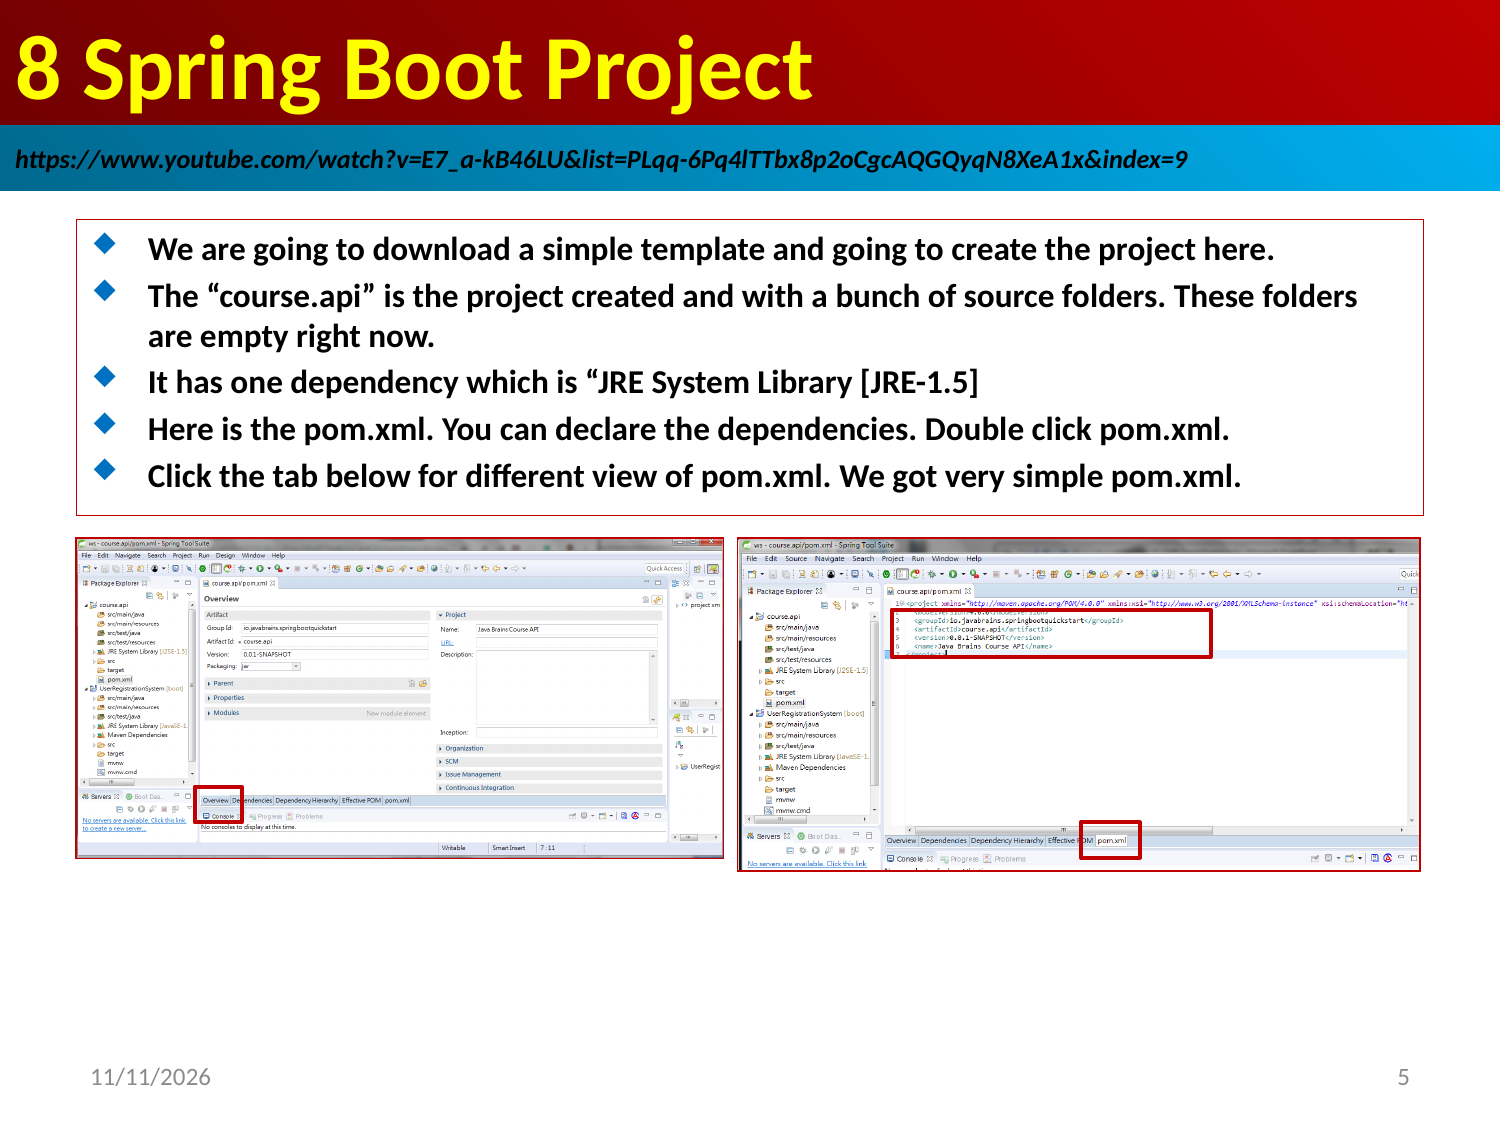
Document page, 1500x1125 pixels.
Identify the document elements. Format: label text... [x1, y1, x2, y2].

picture [737, 538, 1420, 871]
slide_number 5 [1074, 1042, 1425, 1109]
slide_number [75, 1042, 425, 1109]
picture [76, 538, 724, 859]
subtitle We are going to download a simple template and going to create the project here. The “course.api” is the project created and with a bunch of source folders. These folders are empty right now. It has one dependency which is “JRE System Library [JRE-1.5] Here is the pom.xml. You can declare the dependencies. Double click pom.xml. Click the tab below for different view of pom.xml. We got very simple pom.xml. [76, 219, 1424, 516]
title 8 Spring Boot Project [0, 0, 1500, 125]
text_box https://www.youtube.com/watch?v=E7_a-kB46LU&list=PLqq-6Pq4lTTbx8p2oCgcAQGQyqN8XeA1x&index=9 [0, 125, 1500, 191]
